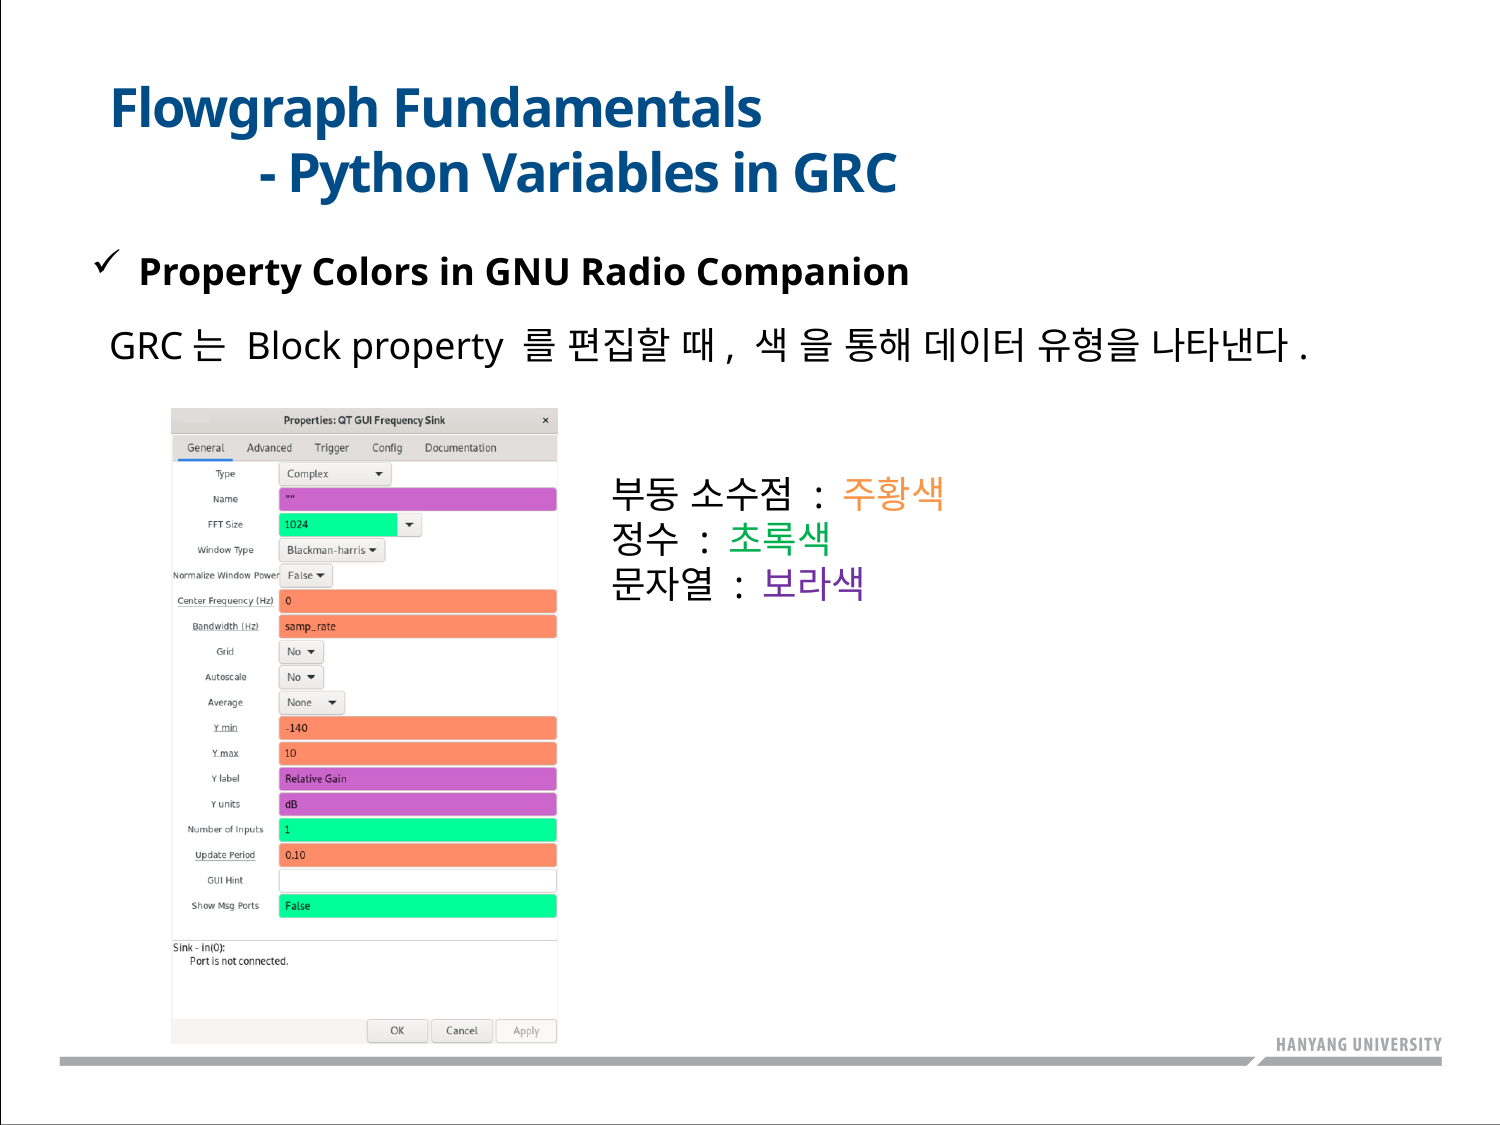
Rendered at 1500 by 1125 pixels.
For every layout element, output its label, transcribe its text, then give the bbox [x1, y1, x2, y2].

picture [0, 0, 1500, 1125]
text_box GRC는 Block property 를 편집할 때, 색 을 통해 데이터 유형을 나타낸다. [94, 314, 1376, 374]
text_box Property Colors in GNU Radio Companion [76, 240, 1359, 300]
text_box Flowgraph Fundamentals - Python Variables in GRC [94, 66, 951, 211]
text_box 부동 소수점 : 주황색 정수 : 초록색 문자열 : 보라색 [596, 463, 1235, 659]
